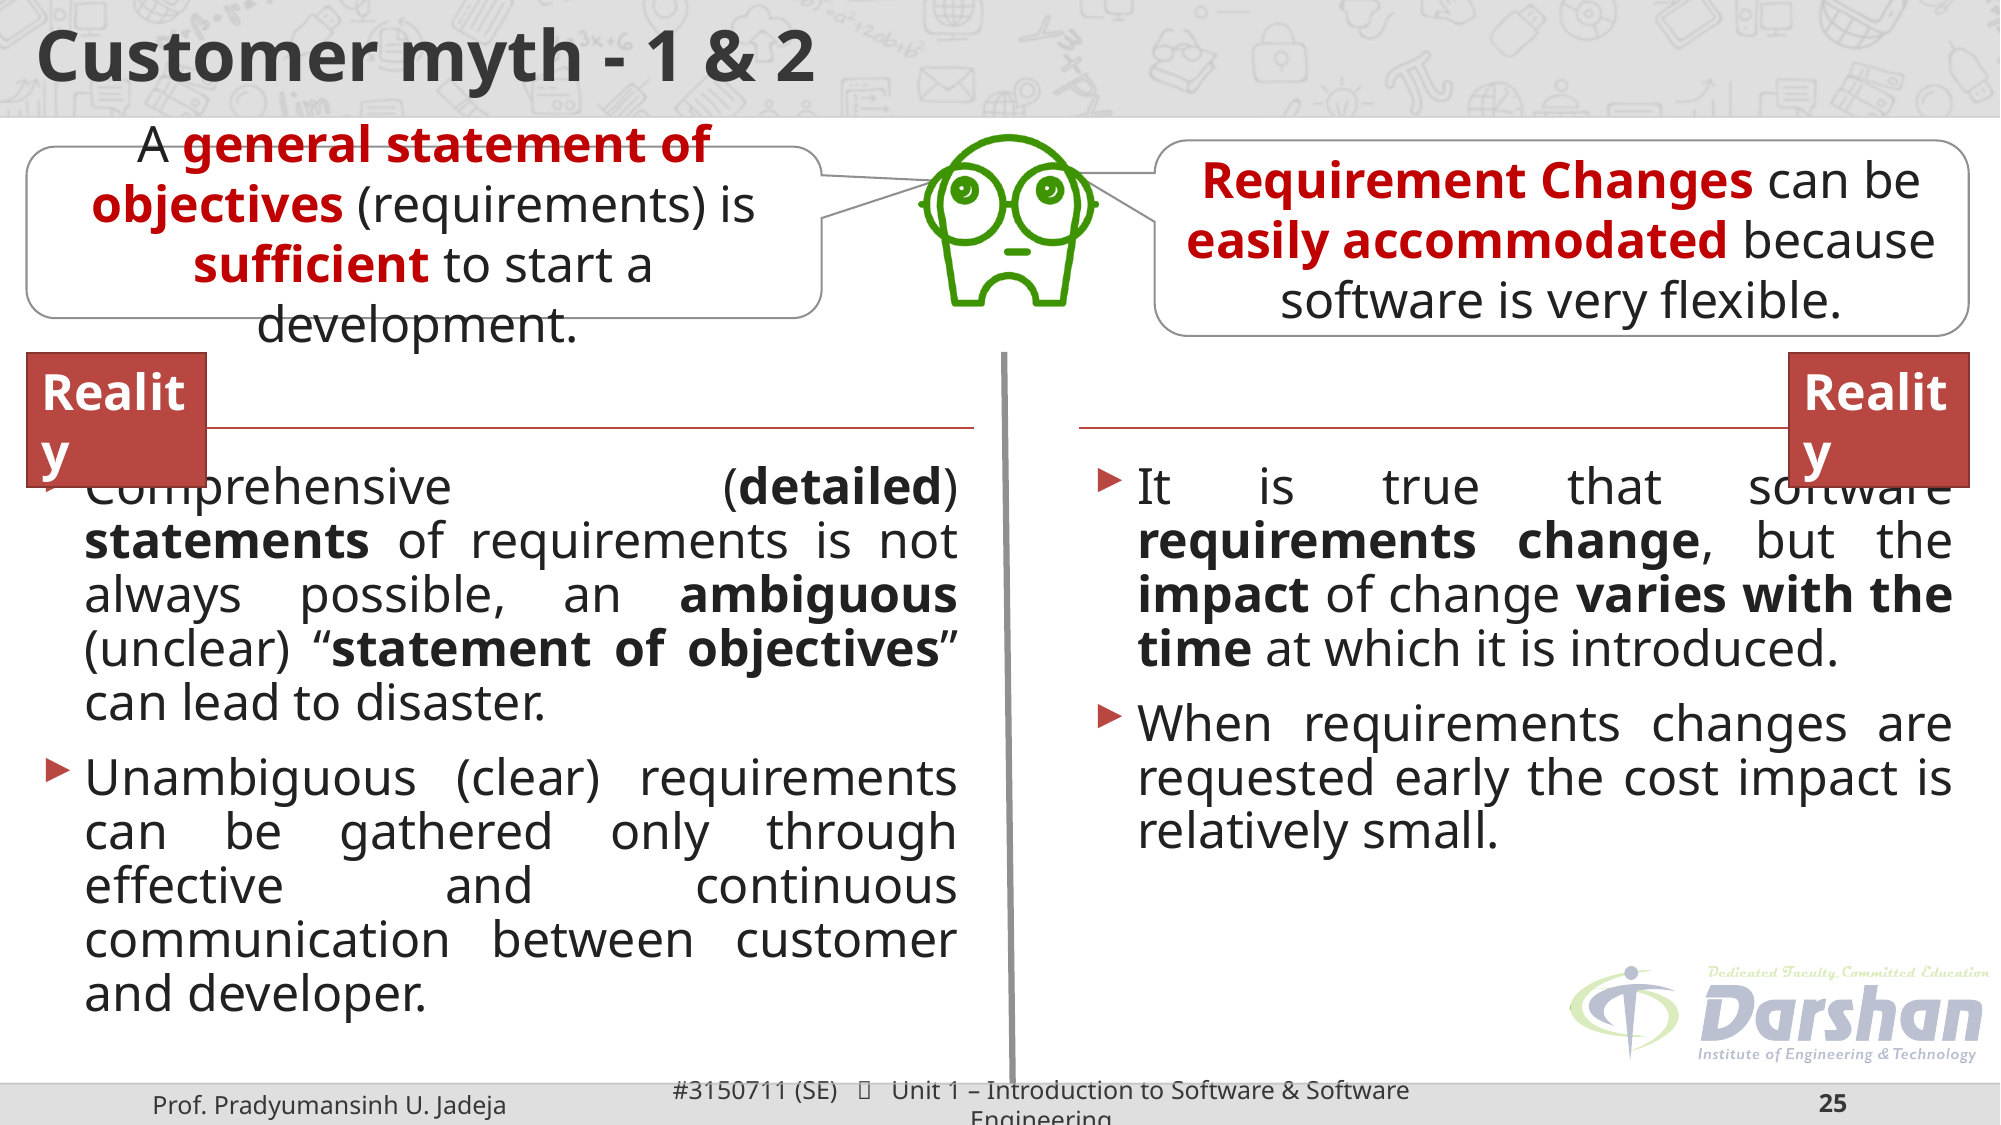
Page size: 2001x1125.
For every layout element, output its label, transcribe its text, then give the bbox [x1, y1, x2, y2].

text_box Reality [26, 352, 207, 488]
picture [917, 129, 1099, 311]
list Comprehensive (detailed) statements of requirements is not always possible, an ambiguous (unclear) “statement of objectives” can lead to disaster. Unambiguous (clear) requirements can be gathered only through effective and continuous communication between customer and developer. [26, 453, 974, 1060]
text_box Reality [1788, 352, 1970, 488]
title Customer myth - 1 & 2 [0, 0, 2000, 117]
text_box Requirement Changes can be easily accommodated because software is very flexible. [1099, 139, 1970, 337]
text_box It is true that software requirements change, but the impact of change varies with the time at which it is introduced. When requirements changes are requested early the cost impact is relatively small. [1078, 453, 1969, 829]
text_box A general statement of objectives (requirements) is sufficient to start a development. [25, 145, 917, 320]
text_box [1004, 351, 1013, 1084]
